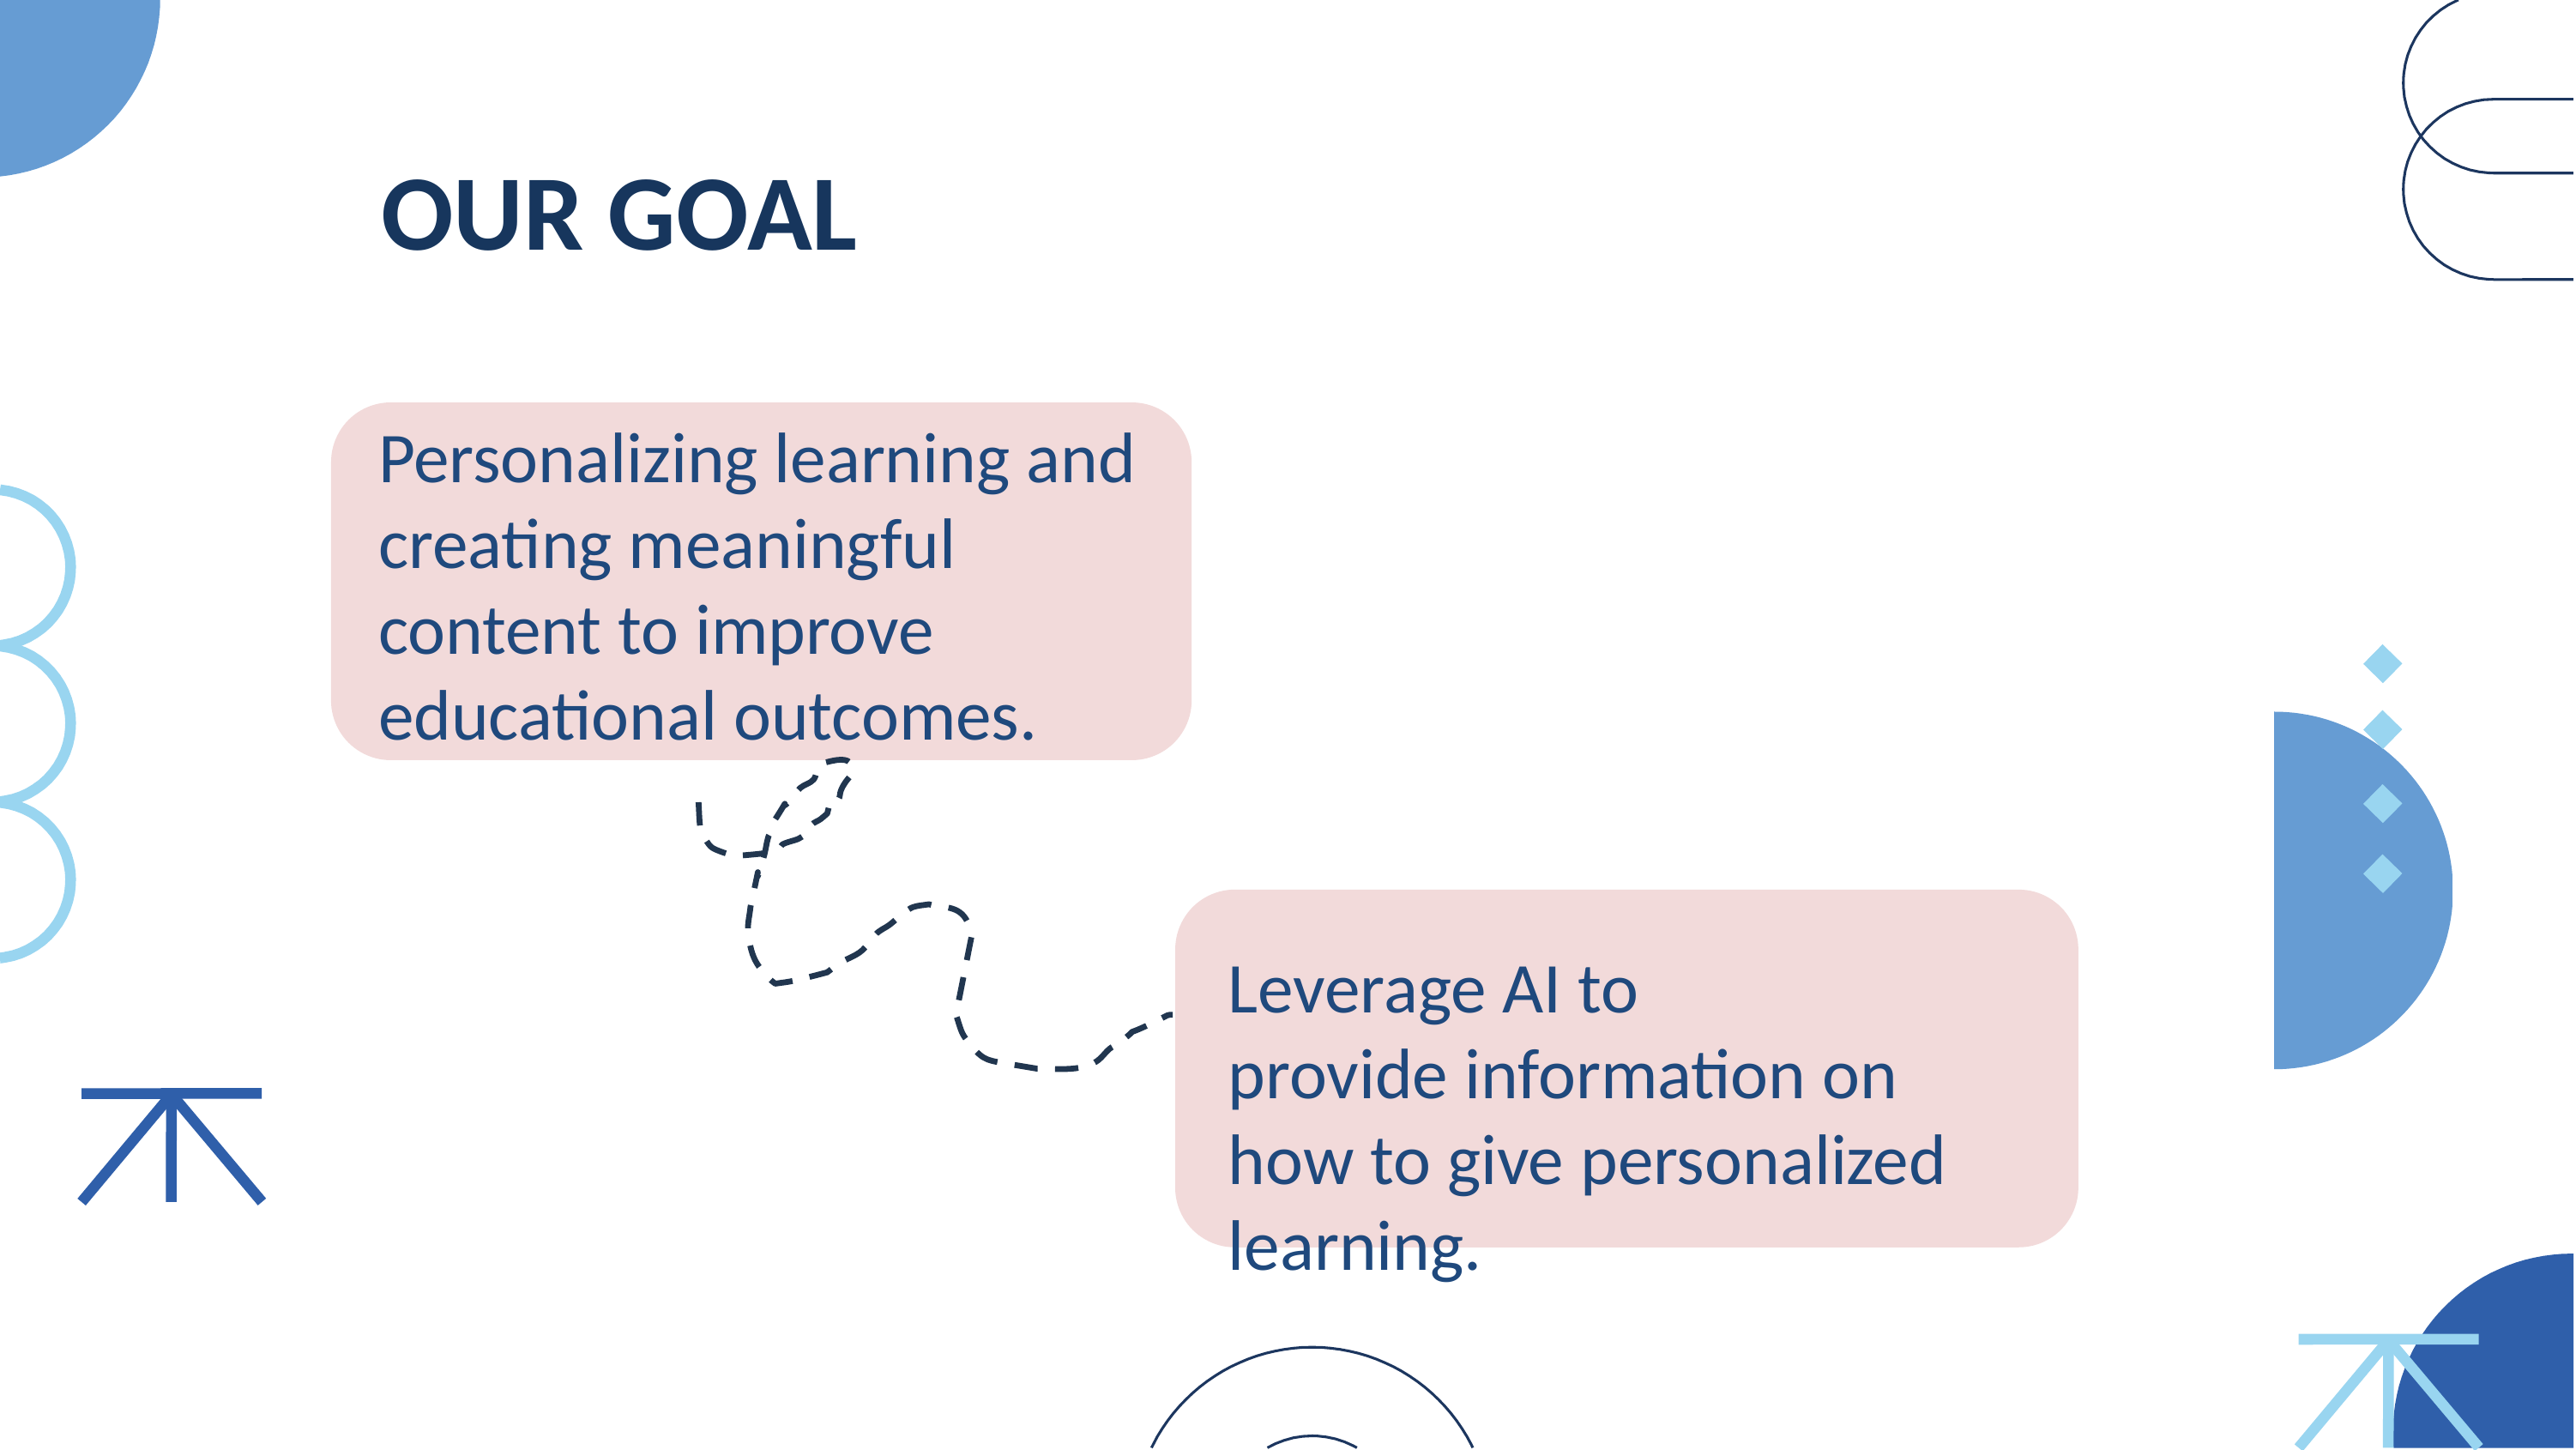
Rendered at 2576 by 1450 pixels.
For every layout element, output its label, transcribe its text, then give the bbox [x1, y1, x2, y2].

text_box [2363, 643, 2403, 684]
text_box Personalizing learning and creating meaningful content to improve educational outcomes. [365, 404, 1173, 761]
text_box [330, 408, 365, 755]
text_box OUR GOAL [368, 136, 1194, 279]
text_box Leverage AI to provide information on how to give personalized learning. [1215, 935, 2070, 1291]
text_box [0, 0, 160, 177]
text_box [1175, 889, 2078, 1244]
text_box [2392, 1362, 2478, 1448]
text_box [2273, 710, 2453, 1070]
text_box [2403, 0, 2574, 281]
text_box [0, 489, 71, 958]
text_box [2407, 1254, 2574, 1448]
text_box [1151, 1347, 1473, 1448]
text_box [1173, 418, 1192, 745]
text_box [698, 759, 1173, 1070]
